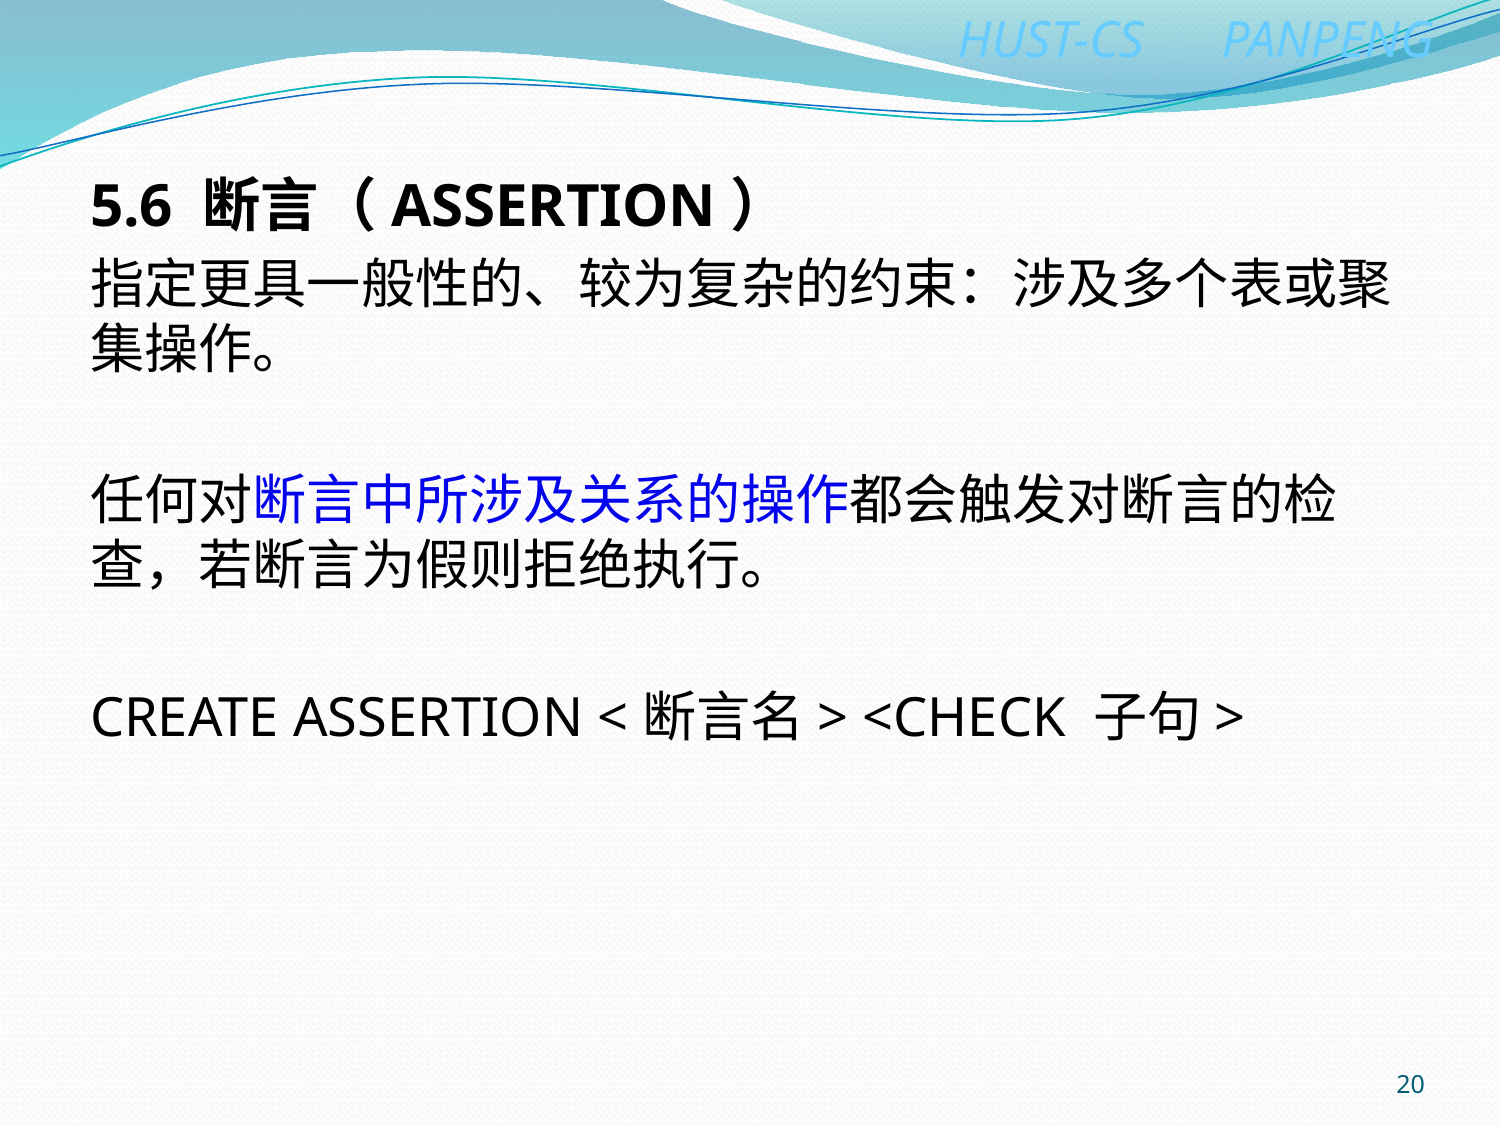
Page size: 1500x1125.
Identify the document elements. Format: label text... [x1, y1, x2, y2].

list 5.6 断言（ASSERTION） 指定更具一般性的、较为复杂的约束：涉及多个表或聚集操作。 任何对断言中所涉及关系的操作都会触发对断言的检查，若断言为假则拒绝执行。 CREATE ASSERTION <断言名> <CHECK 子句> [74, 160, 1426, 1038]
slide_number 20 [1299, 1042, 1425, 1103]
